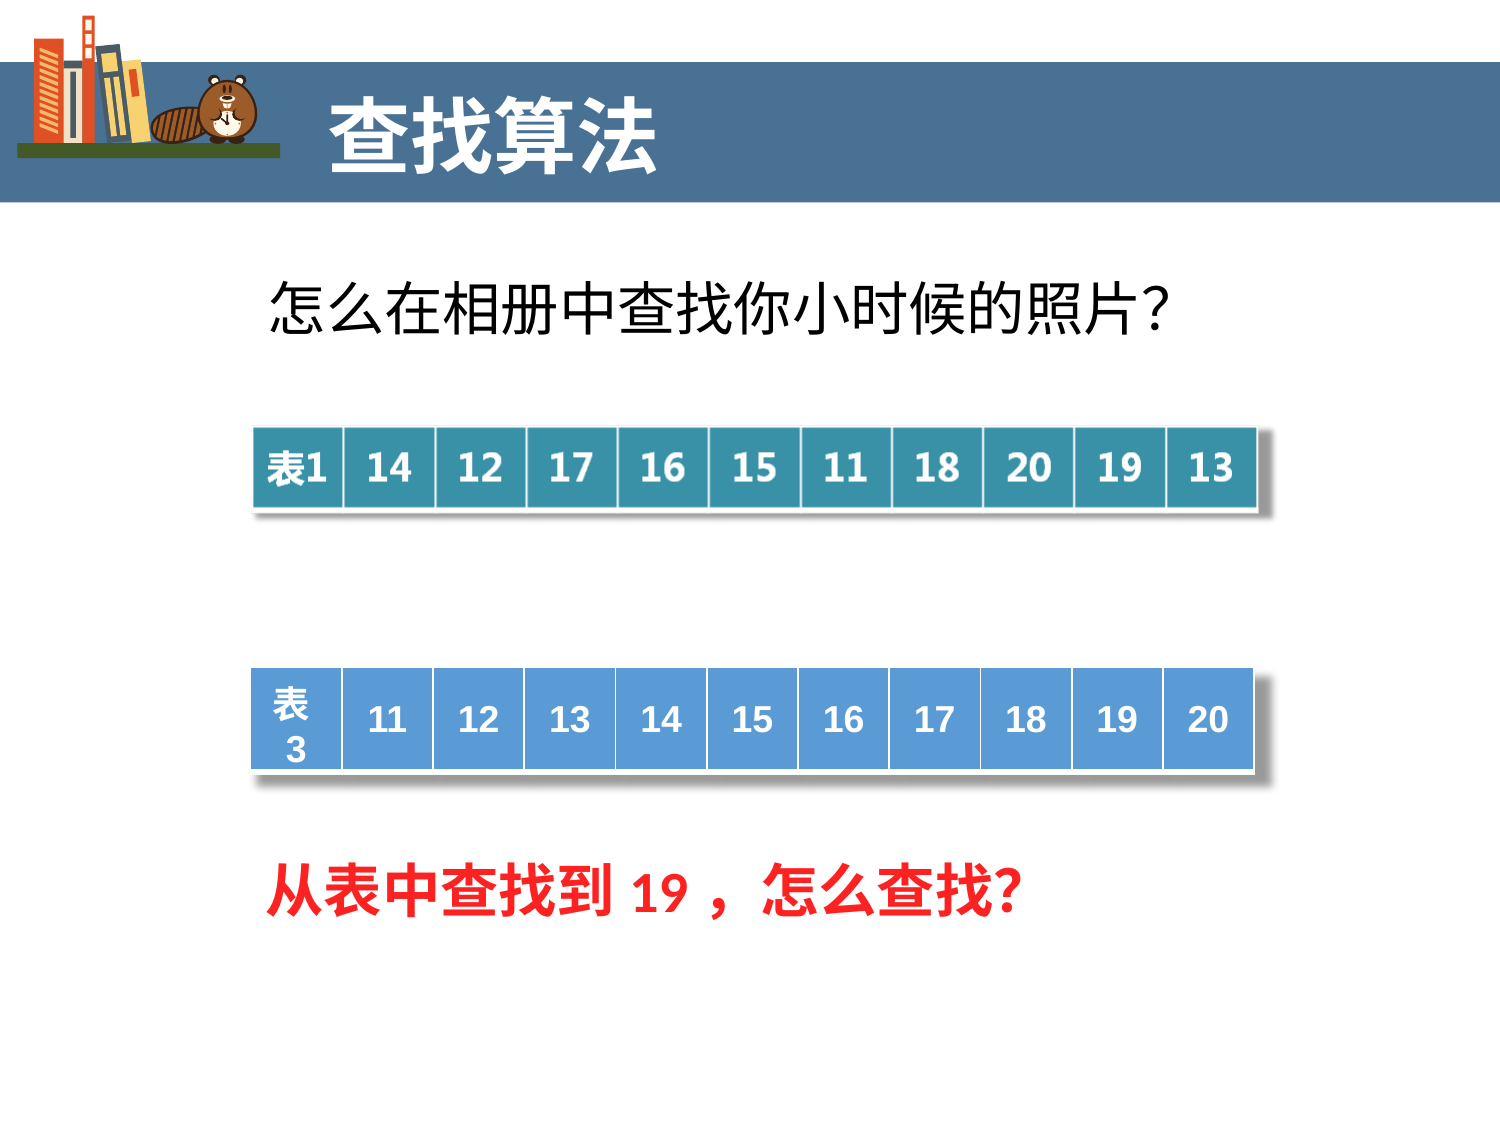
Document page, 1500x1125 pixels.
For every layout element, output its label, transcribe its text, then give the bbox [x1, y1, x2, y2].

table_header 17 [890, 668, 980, 769]
table_header 16 [799, 668, 888, 769]
text_box 怎么在相册中查找你小时候的照片？ [253, 264, 1267, 350]
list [240, 414, 1283, 529]
table_header 14 [616, 668, 706, 769]
text_box [125, 253, 1166, 314]
text_box 从表中查找到19，怎么查找？ [250, 847, 1067, 932]
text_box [0, 15, 1500, 203]
table_header 18 [981, 668, 1071, 769]
table_header 12 [434, 668, 523, 769]
table_header 13 [525, 668, 615, 769]
table_header 表3 [251, 668, 341, 769]
table_header 19 [1073, 668, 1162, 769]
table_header 11 [343, 668, 432, 769]
table_header 20 [1164, 668, 1253, 769]
table_header 15 [708, 668, 797, 769]
